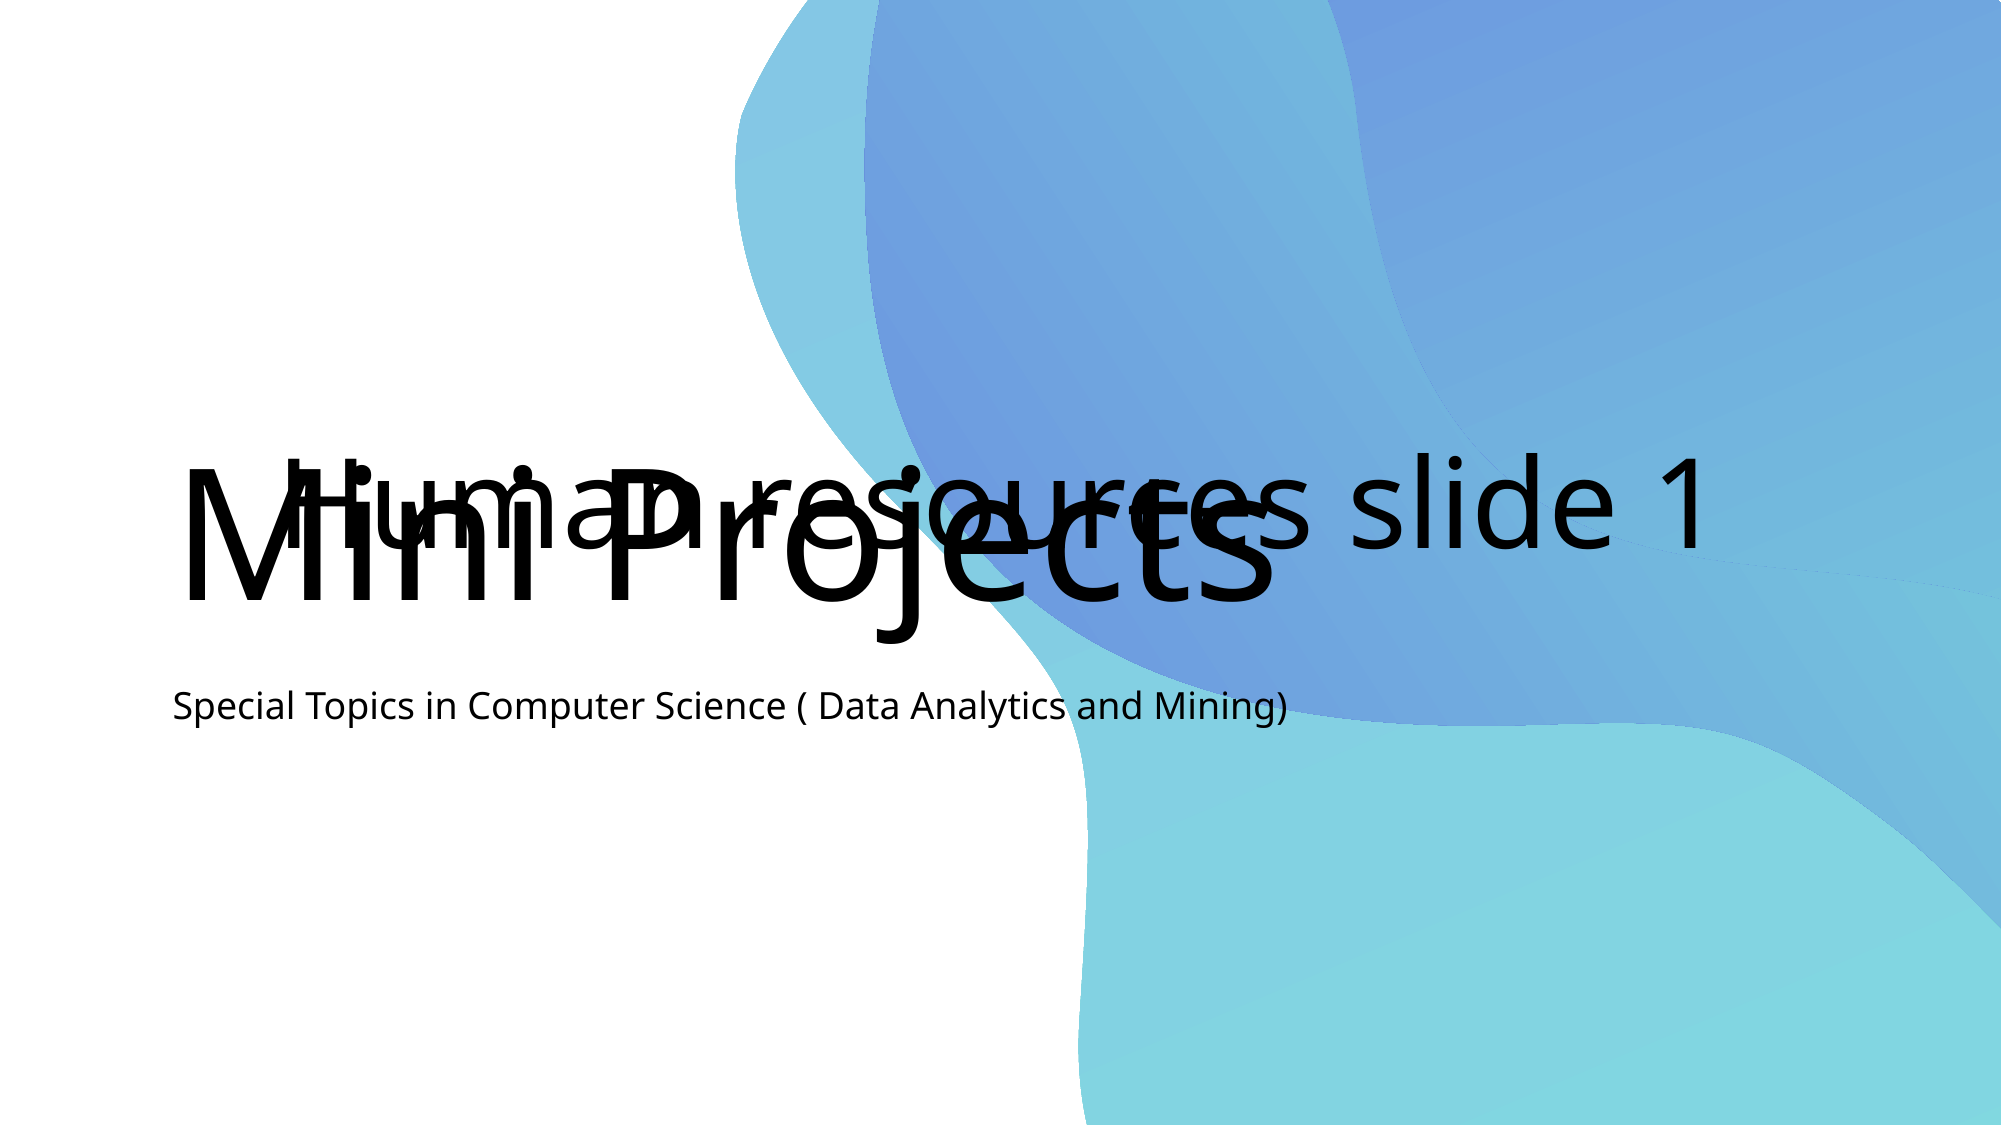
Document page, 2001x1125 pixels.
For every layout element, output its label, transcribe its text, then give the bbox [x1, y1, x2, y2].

title Human resources slide 1 [249, 184, 796, 576]
text_box Mini Projects Special Topics in Computer Science ( Data Analytics and Mining) [172, 417, 796, 798]
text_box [796, 0, 2000, 1125]
